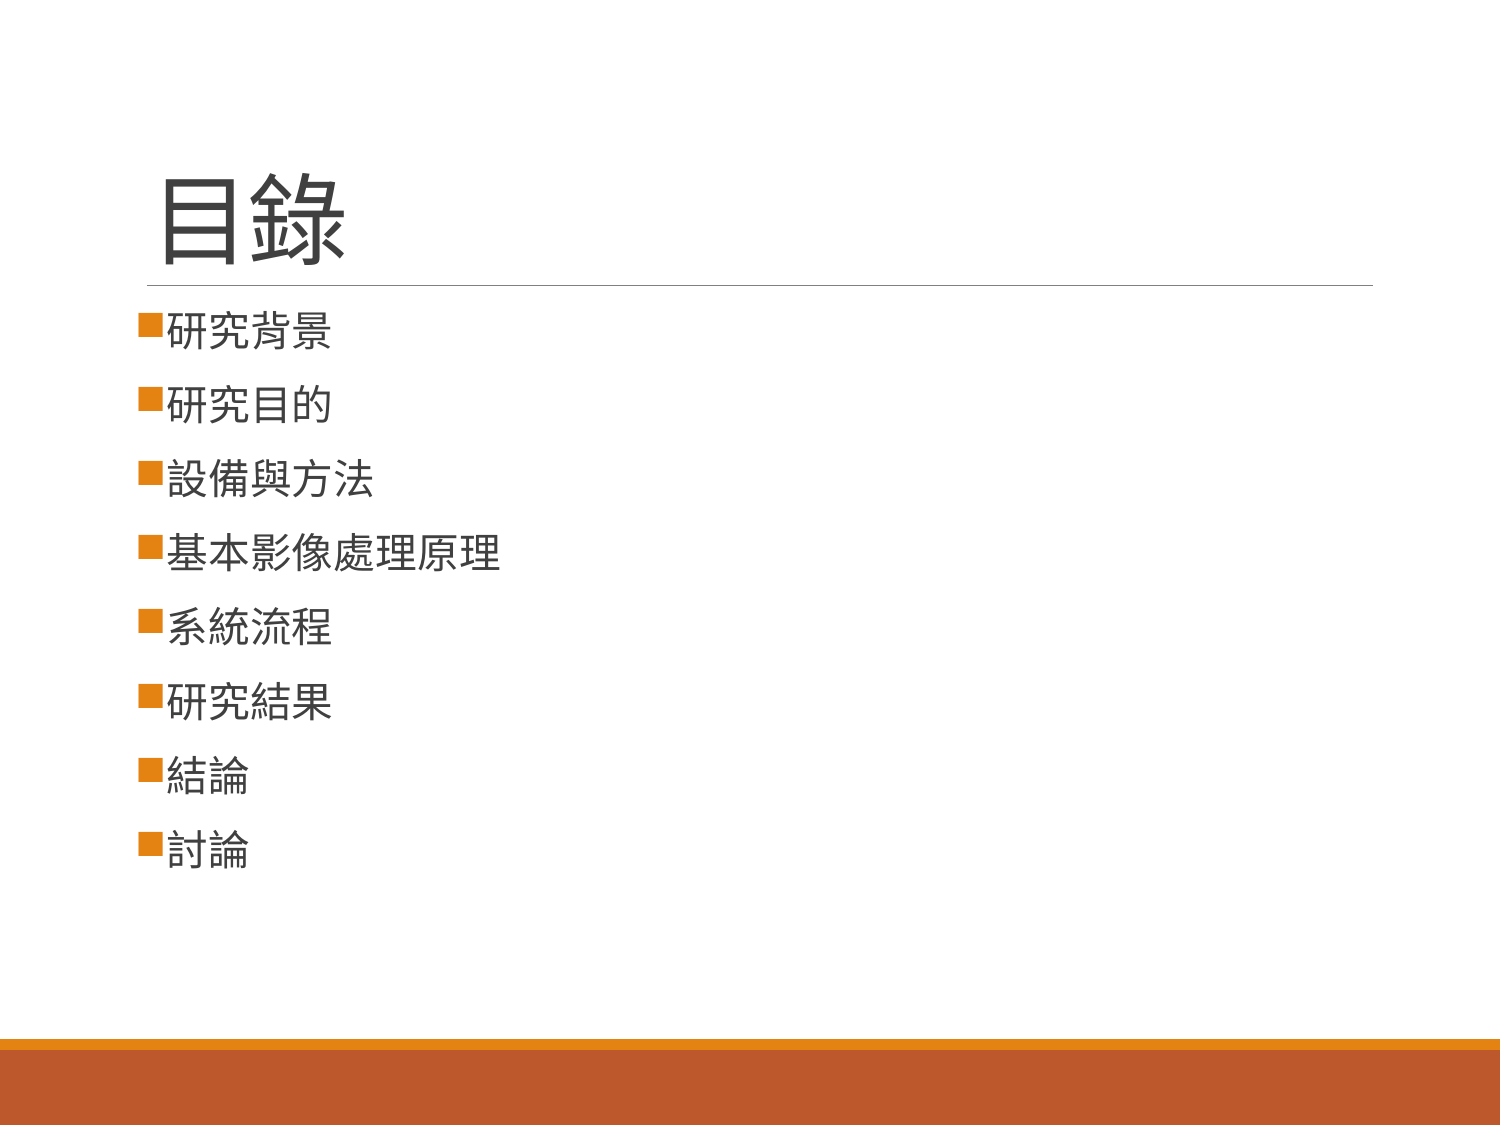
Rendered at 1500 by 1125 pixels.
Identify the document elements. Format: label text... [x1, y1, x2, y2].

title 目錄 [135, 47, 1373, 285]
list 研究背景 研究目的 設備與方法 基本影像處理原理 系統流程 研究結果 結論 討論 [135, 302, 1373, 963]
